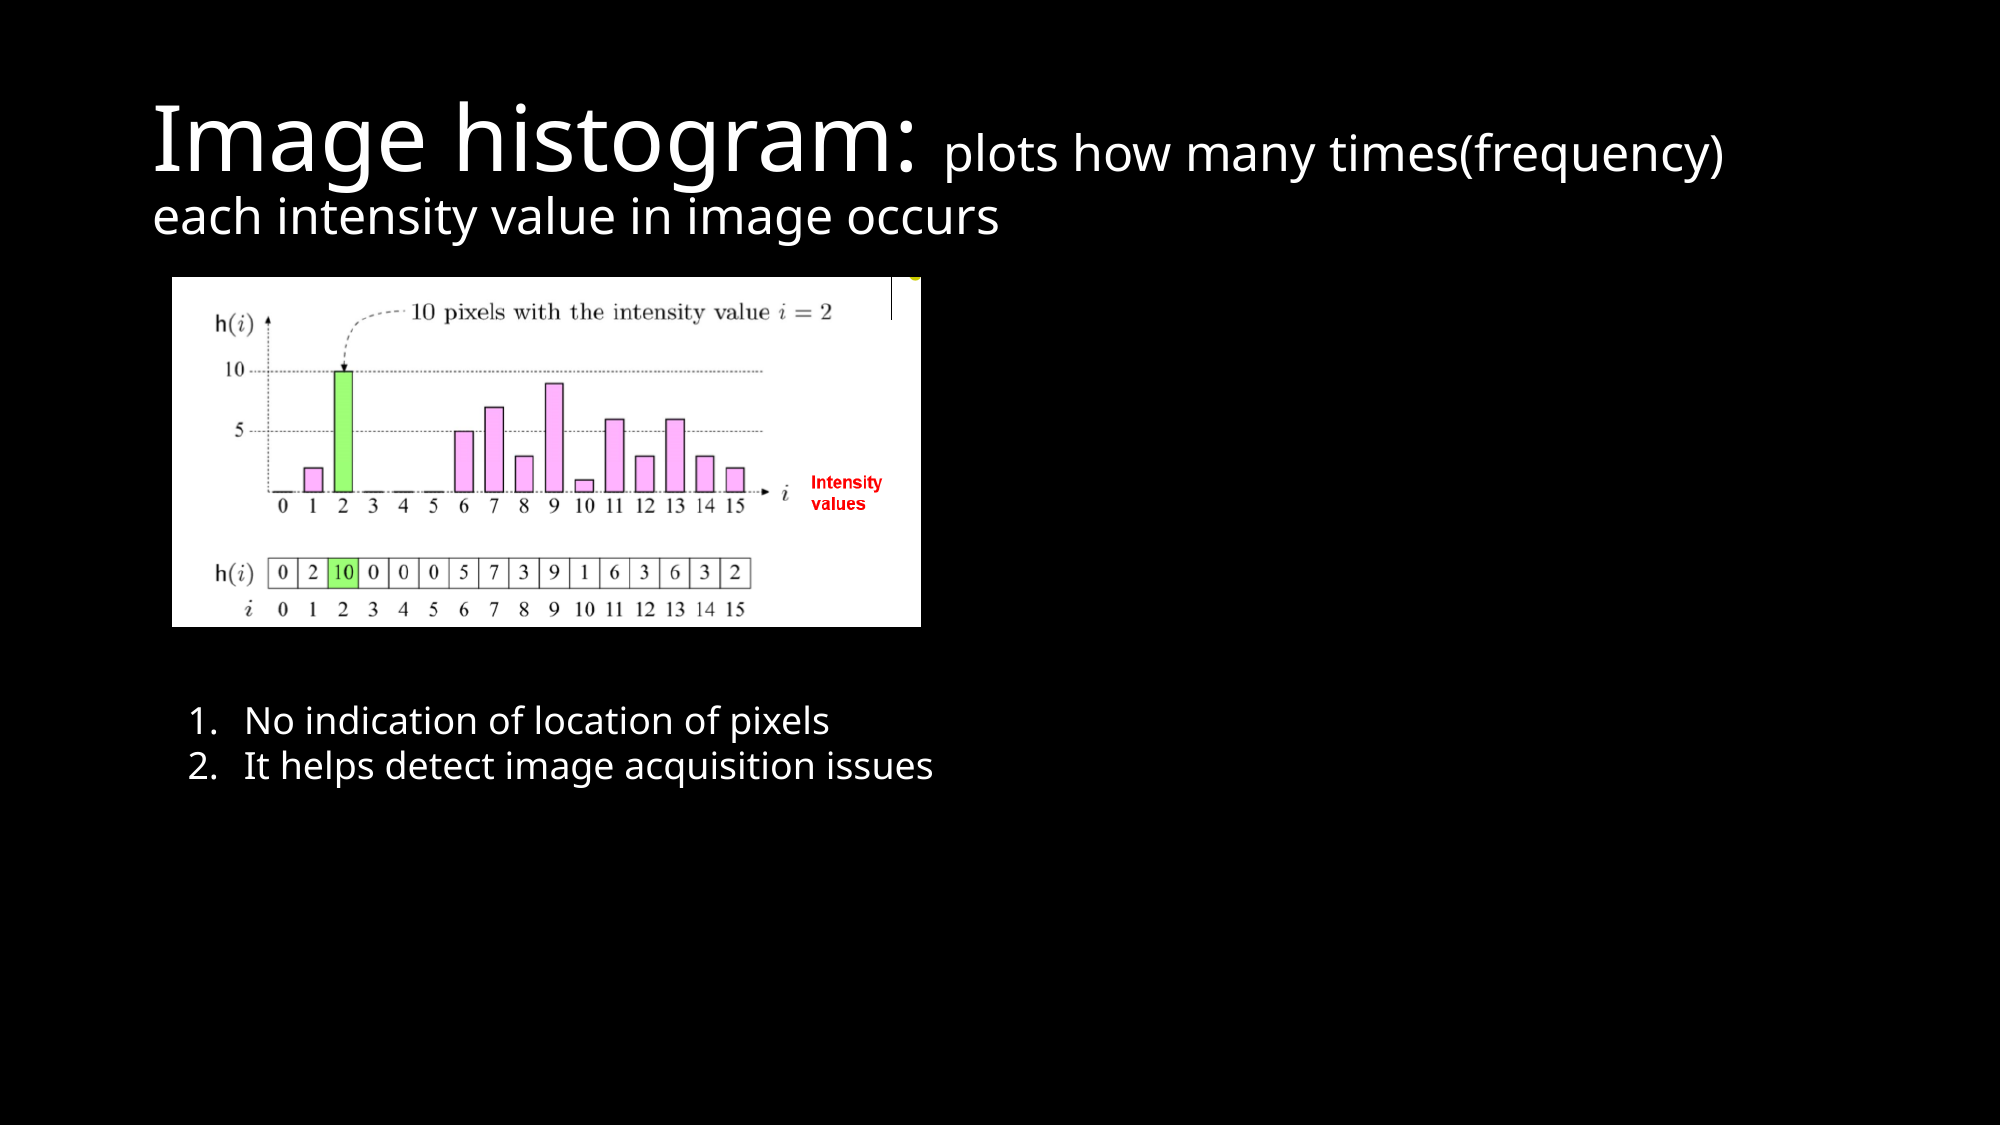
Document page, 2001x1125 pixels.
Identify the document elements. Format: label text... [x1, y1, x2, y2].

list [172, 277, 921, 627]
title Image histogram: plots how many times(frequency) each intensity value in image occurs [137, 59, 1863, 278]
text_box No indication of location of pixels It helps detect image acquisition issues [172, 689, 1546, 840]
